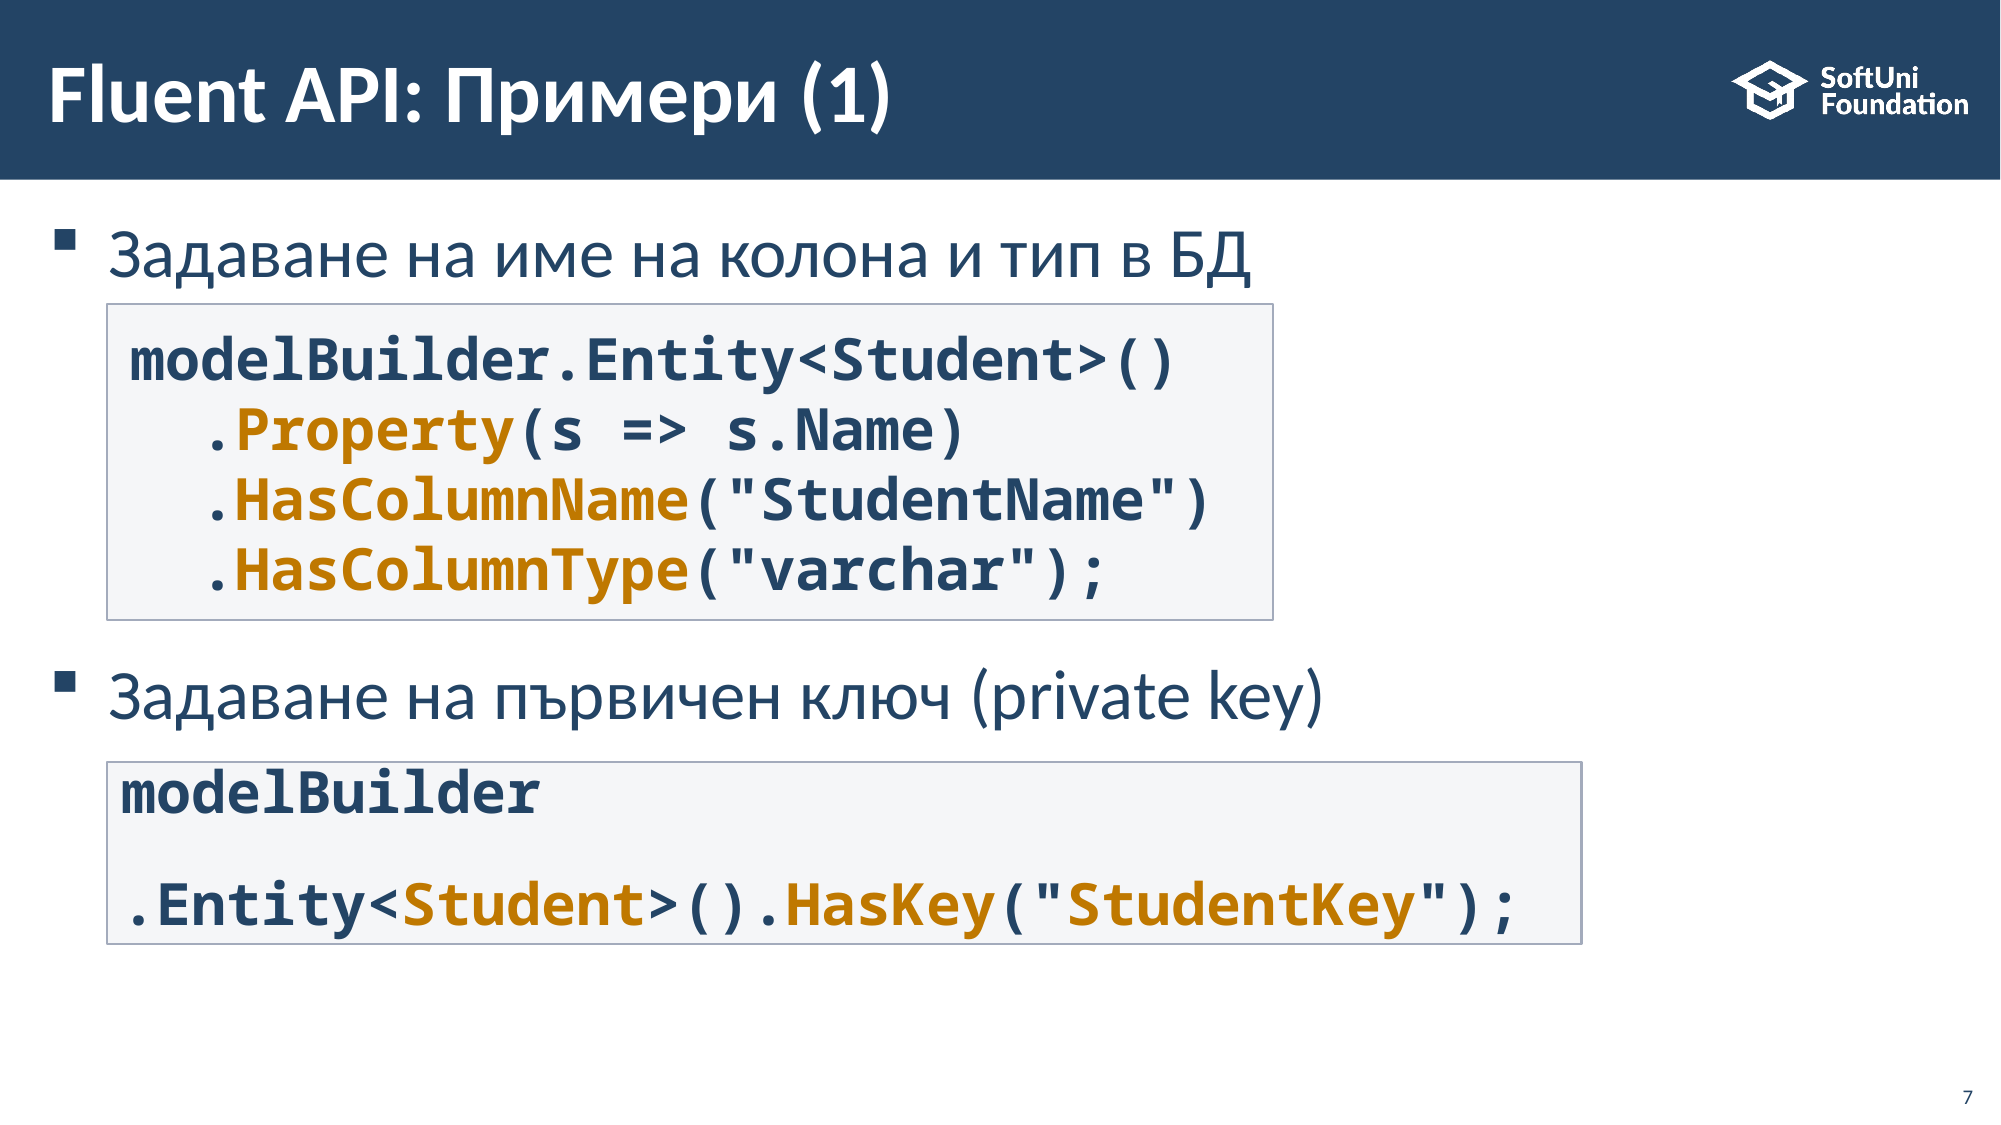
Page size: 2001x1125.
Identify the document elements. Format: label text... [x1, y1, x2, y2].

text_box modelBuilder.Entity<Student>() .Property(s => s.Name) .HasColumnName("StudentName") .HasColumnType("varchar"); [106, 304, 1273, 620]
slide_number 7 [1927, 1067, 1989, 1117]
title Fluent API: Примери (1) [31, 16, 1716, 162]
picture [1731, 60, 1968, 120]
text_box modelBuilder .Entity<Student>().HasKey("StudentKey"); [106, 761, 1582, 945]
list Задаване на име на колона и тип в БД Задаване на първичен ключ (private key) [31, 196, 1970, 1104]
